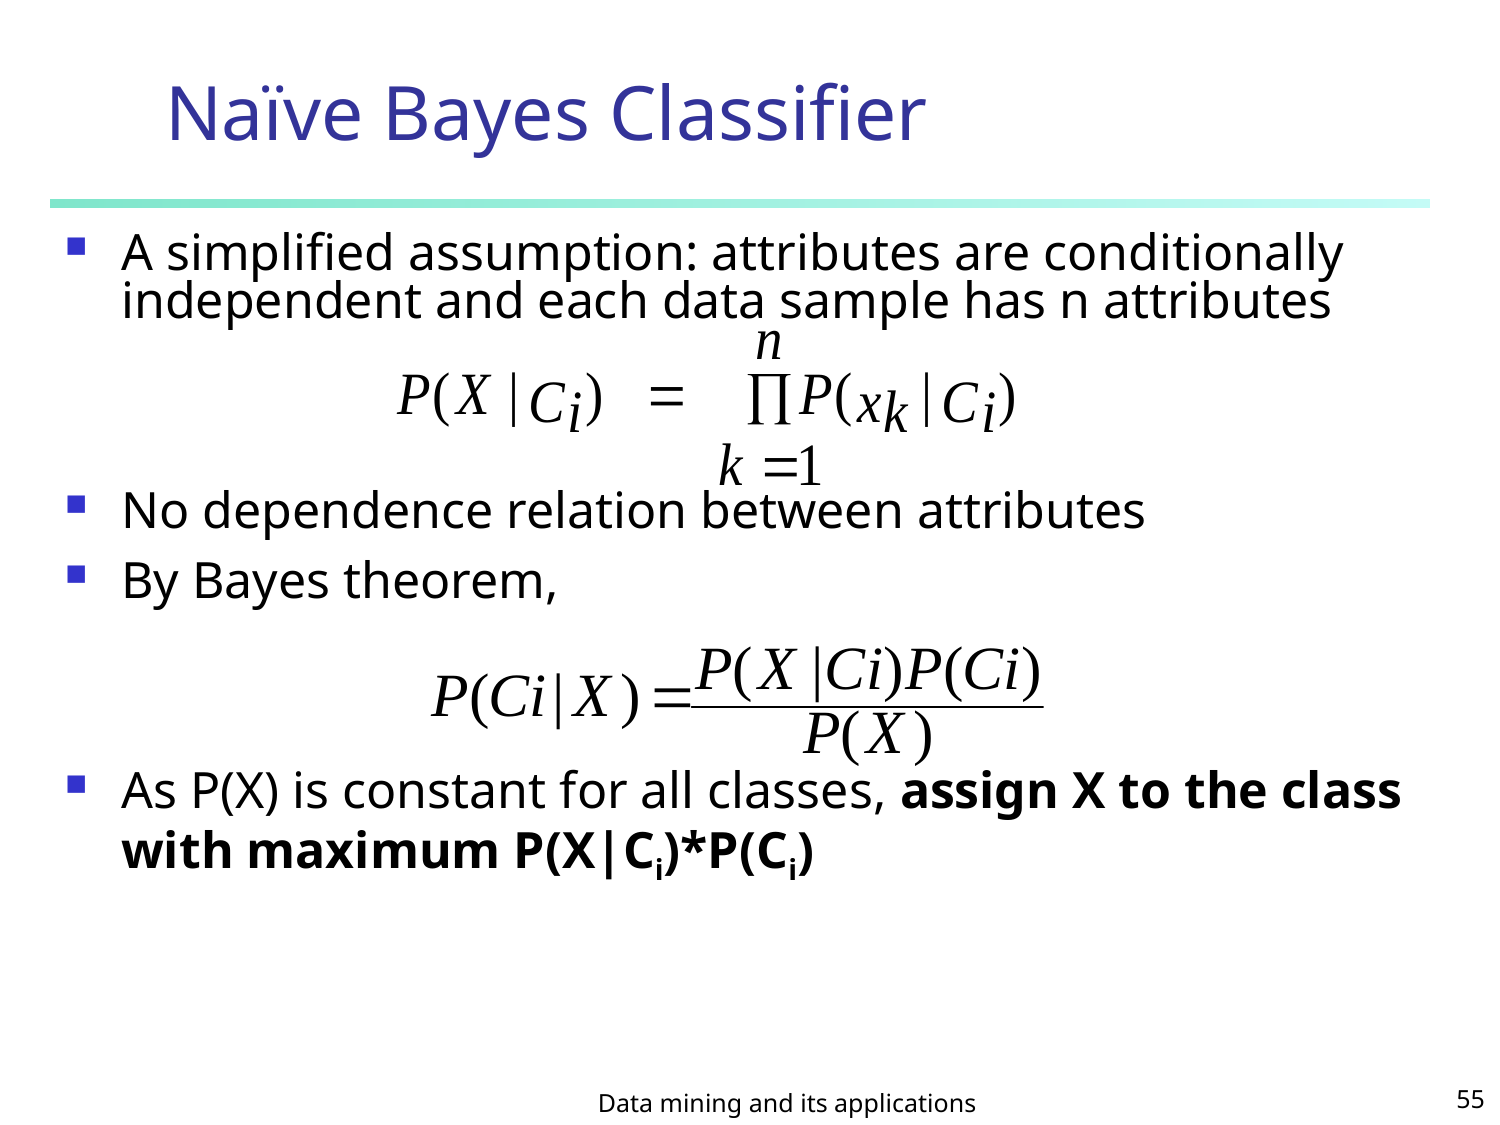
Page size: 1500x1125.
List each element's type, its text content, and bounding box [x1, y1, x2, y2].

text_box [387, 299, 1025, 500]
slide_number 55 [1187, 1062, 1500, 1125]
list A simplified assumption: attributes are conditionally independent and each data sample has n attributes No dependence relation between attributes By Bayes theorem, As P(X) is constant for all classes, assign X to the class with maximum P(X|Ci)*P(Ci) [50, 224, 1463, 1075]
footer Data mining and its applications [549, 1075, 1025, 1125]
title Naïve Bayes Classifier [150, 62, 1429, 163]
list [424, 639, 1050, 775]
